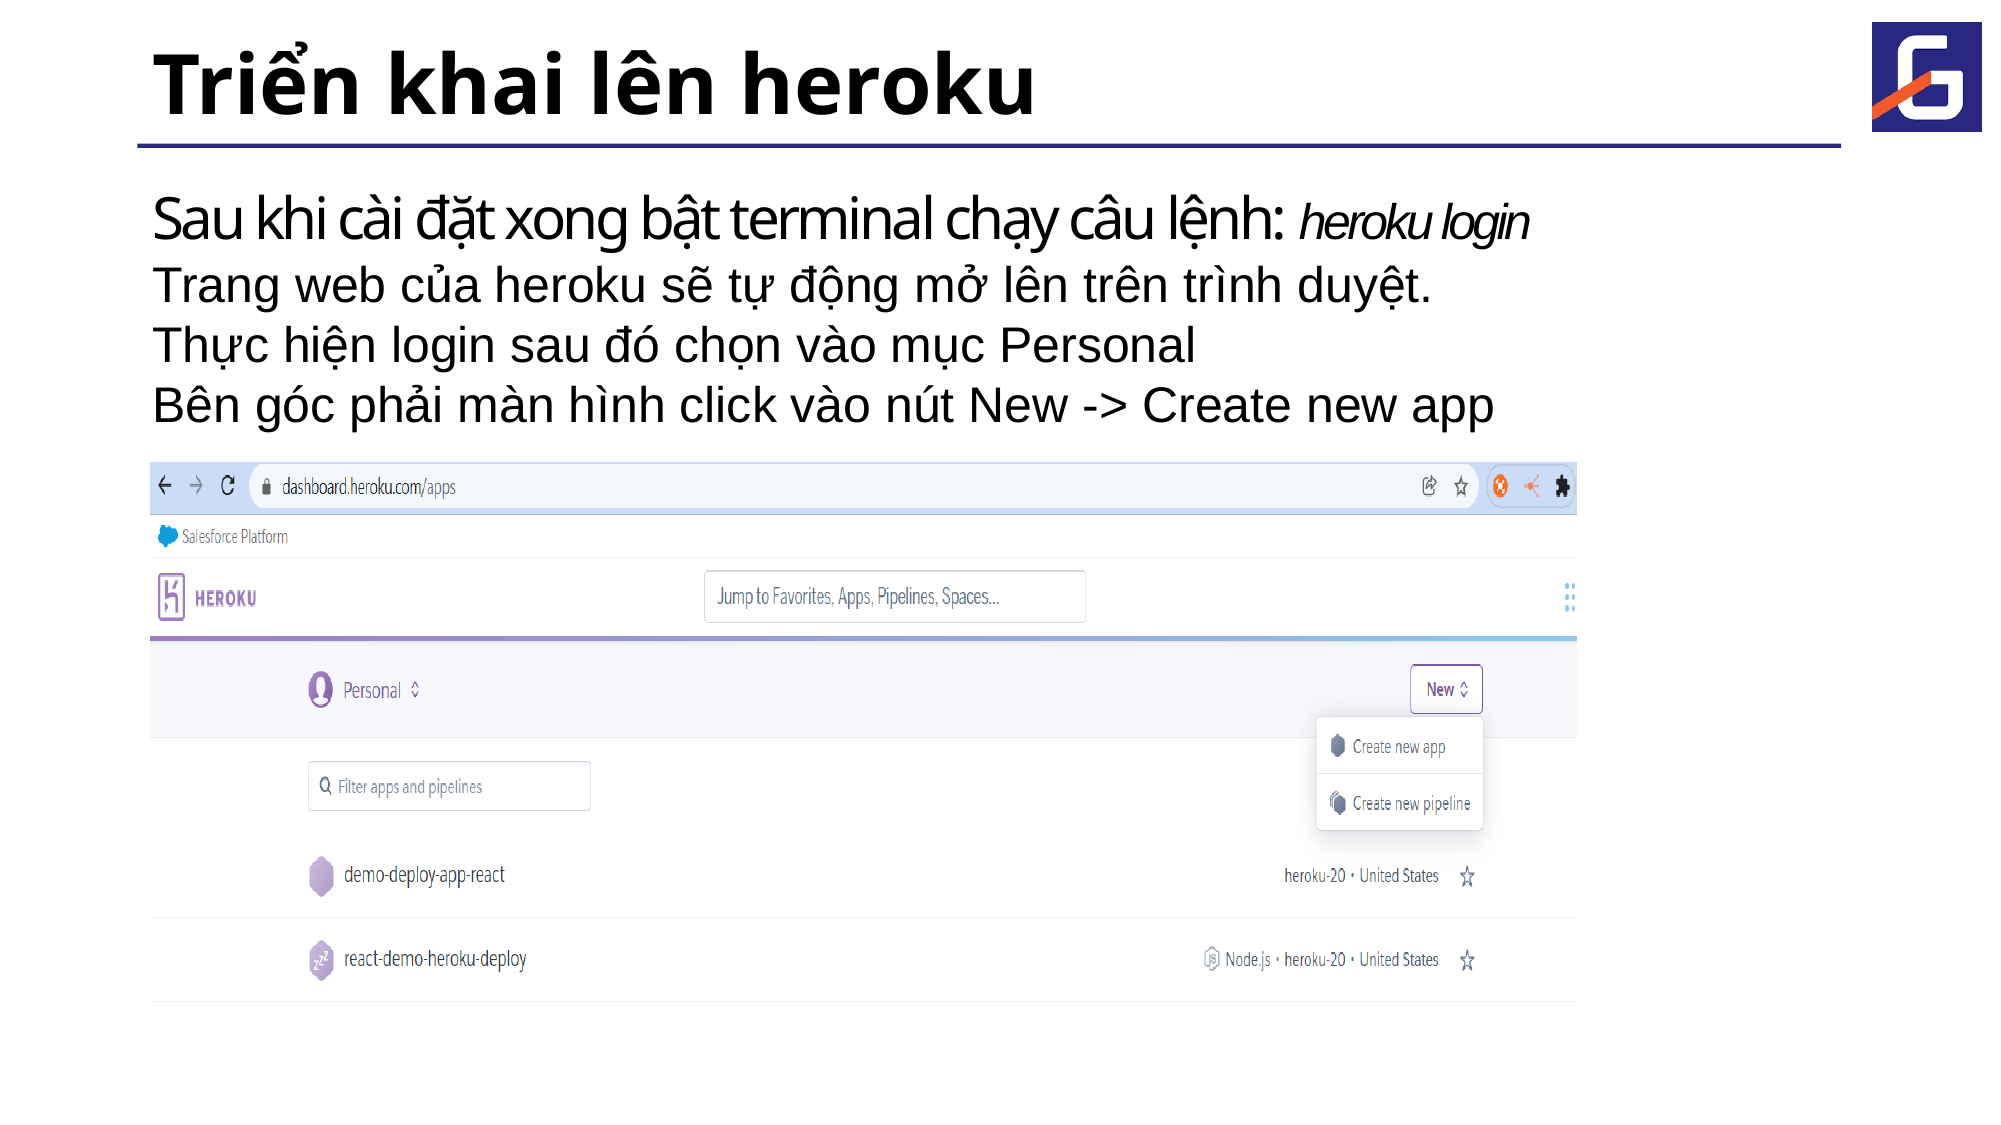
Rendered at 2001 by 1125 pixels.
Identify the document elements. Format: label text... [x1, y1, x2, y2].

picture [150, 462, 1577, 1098]
picture [1872, 22, 1982, 132]
text_box Sau khi cài đặt xong bật terminal chạy câu lệnh: heroku login Trang web của heroku sẽ tự động mở lên trên trình duyệt. Thực hiện login sau đó chọn vào mục Personal Bên góc phải màn hình click vào nút New -> Create new app [150, 178, 1650, 495]
title Triển khai lên heroku [150, 29, 1200, 178]
